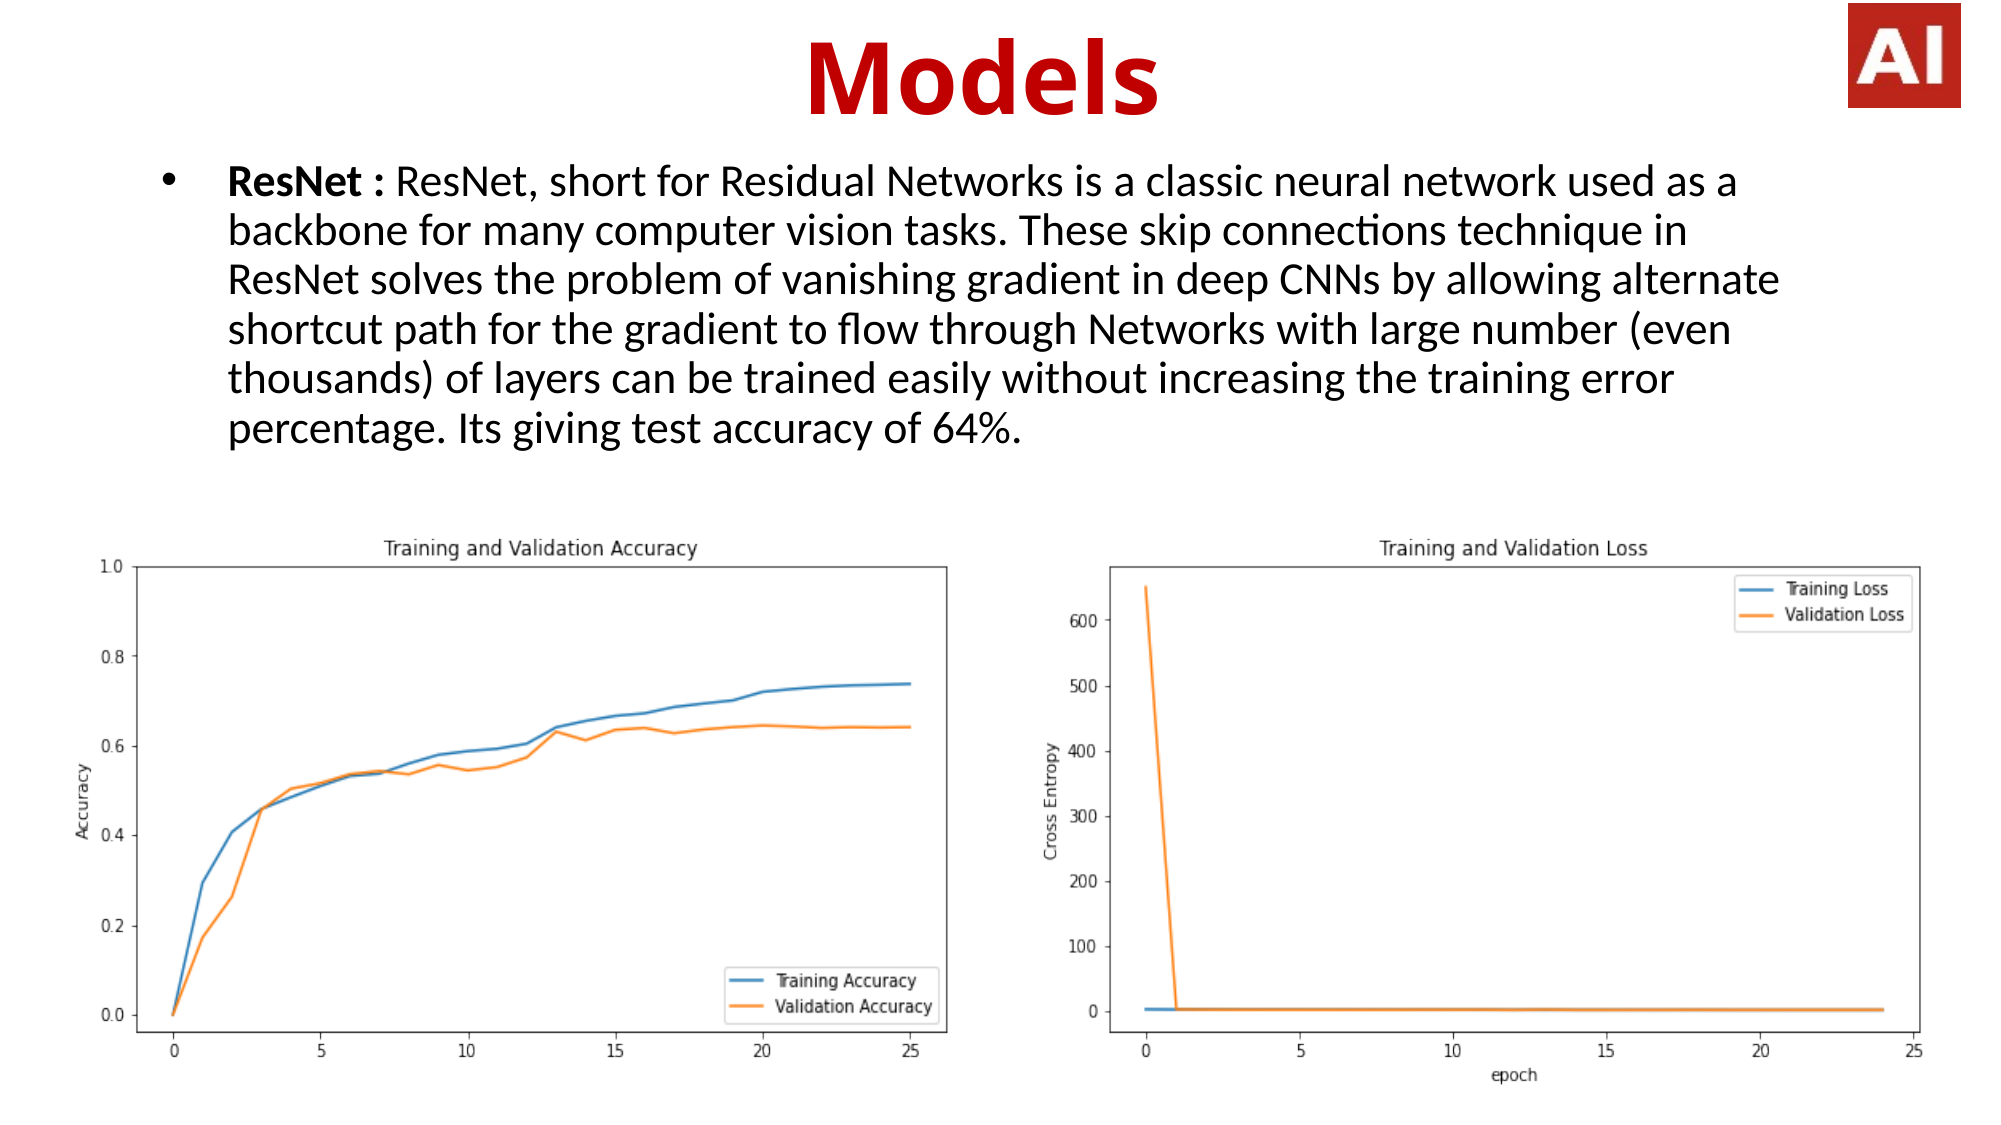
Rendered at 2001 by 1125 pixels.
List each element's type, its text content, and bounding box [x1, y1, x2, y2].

picture [1848, 3, 1962, 108]
text_box ResNet : ResNet, short for Residual Networks is a classic neural network used as a backbone for many computer vision tasks. These skip connections technique in ResNet solves the problem of vanishing gradient in deep CNNs by allowing alternate shortcut path for the gradient to flow through Networks with large number (even thousands) of layers can be trained easily without increasing the training error percentage. Its giving test accuracy of 64%. [137, 148, 1863, 526]
text_box Models [232, 30, 1733, 144]
picture [66, 526, 1934, 1097]
